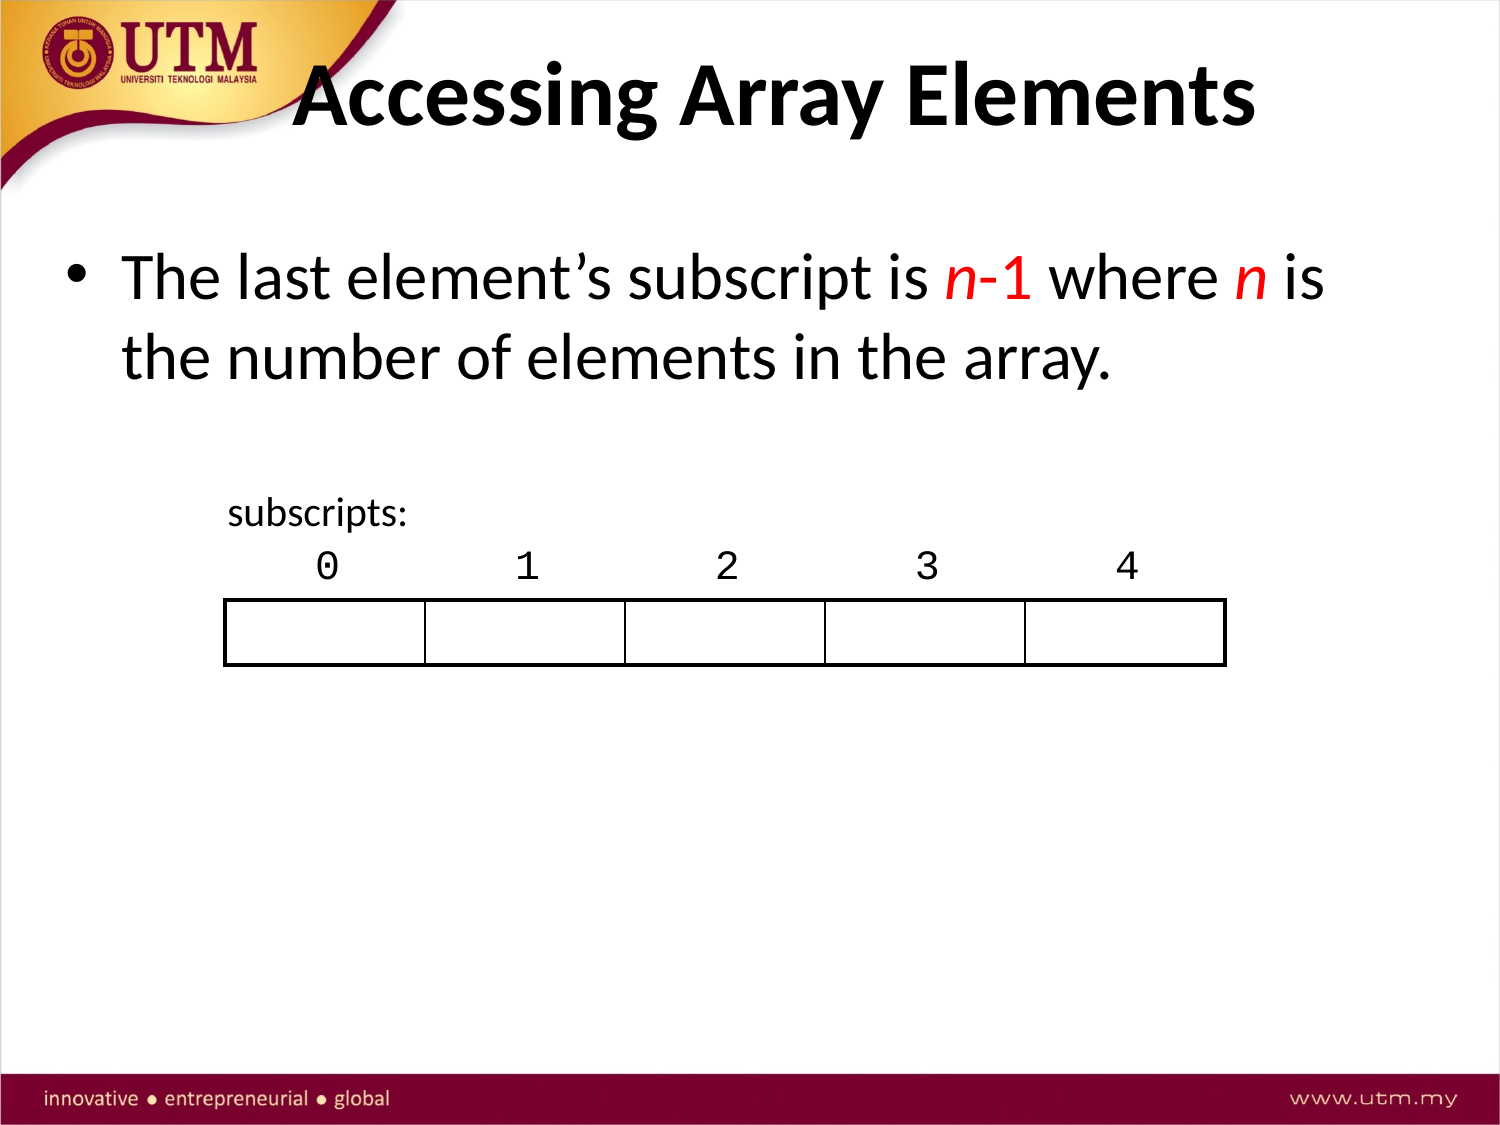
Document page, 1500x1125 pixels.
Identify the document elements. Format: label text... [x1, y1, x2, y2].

table_header 2 [625, 538, 825, 598]
table_header [426, 602, 624, 663]
table_header [826, 602, 1024, 663]
table_header 1 [425, 538, 625, 598]
table_header [626, 602, 824, 663]
table_header 4 [1025, 538, 1225, 598]
table_header 0 [225, 543, 425, 598]
table_header [1026, 602, 1223, 663]
list The last element’s subscript is n-1 where n is the number of elements in the array. [50, 224, 1411, 438]
table_header [227, 602, 424, 663]
title Accessing Array Elements [99, 0, 1450, 183]
picture [0, 0, 1500, 1125]
text_box subscripts: [212, 477, 442, 543]
table_header 3 [825, 538, 1025, 598]
